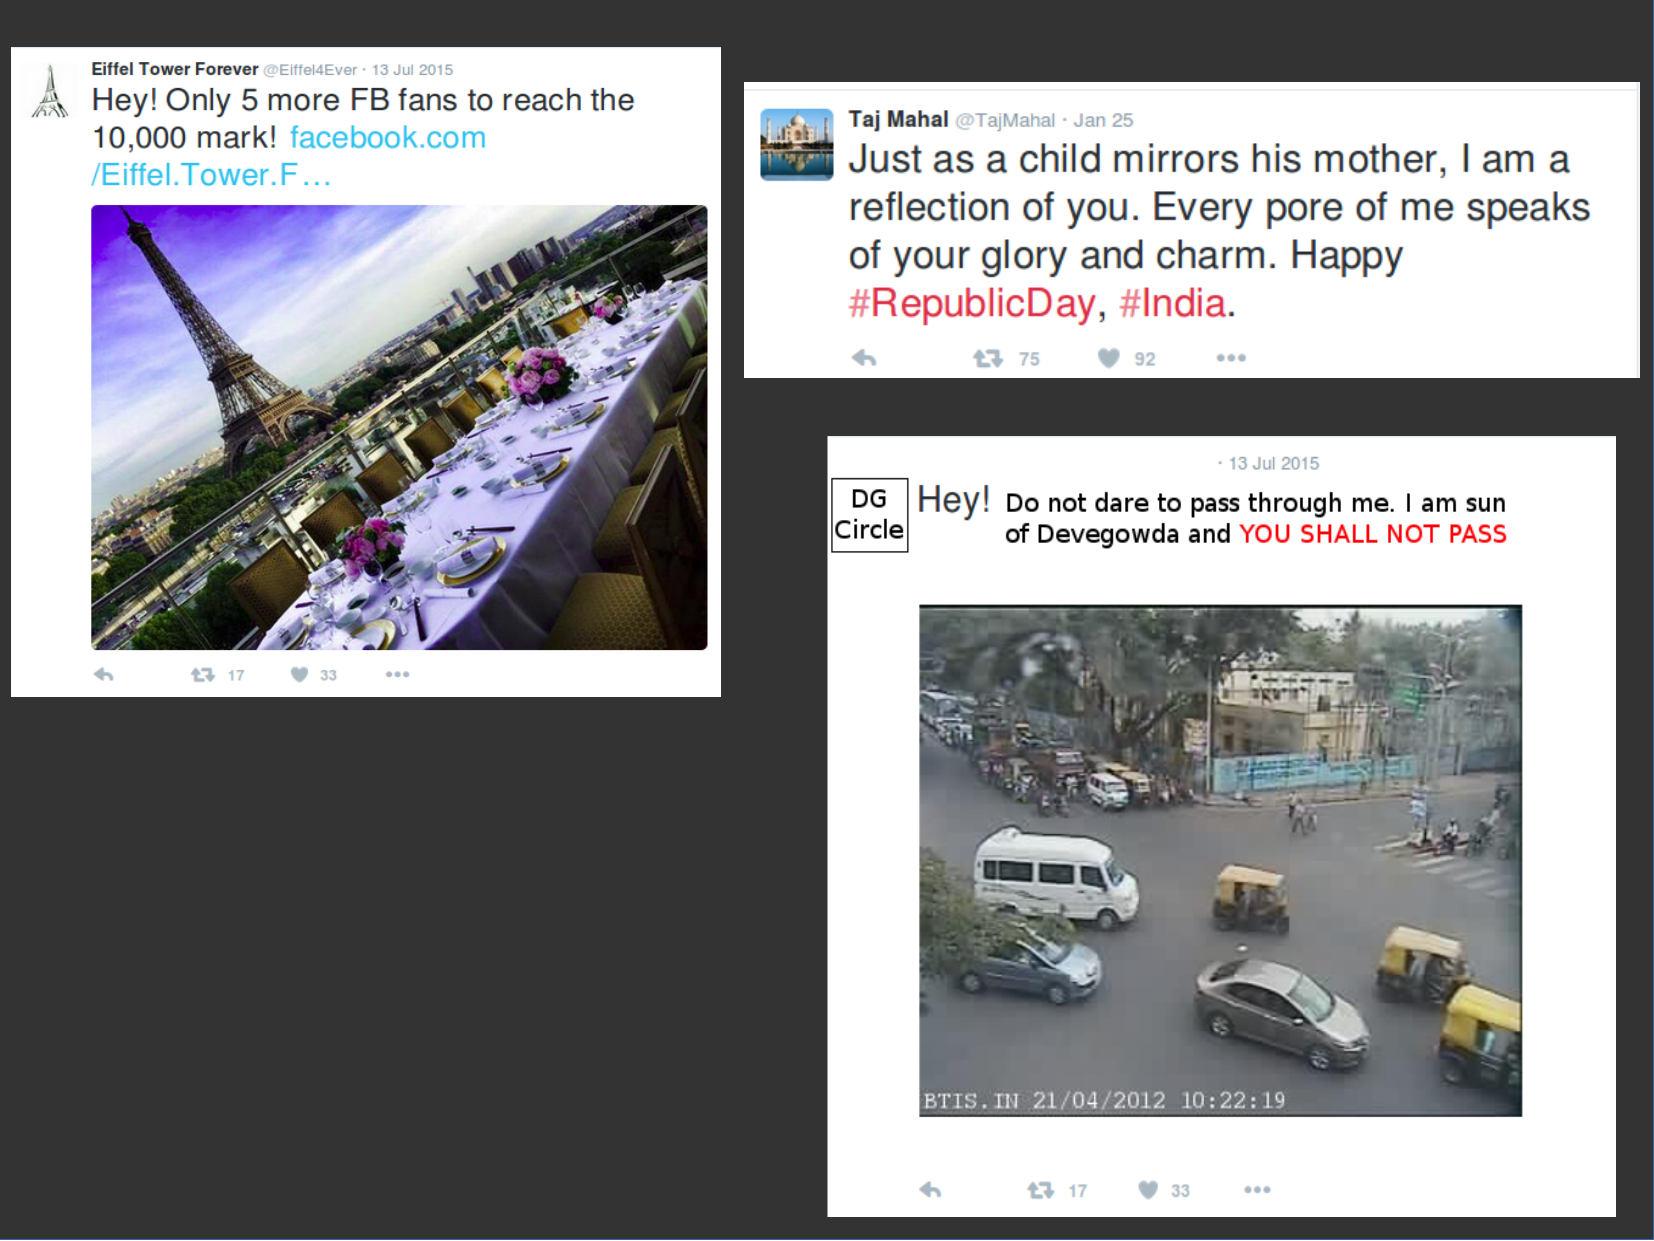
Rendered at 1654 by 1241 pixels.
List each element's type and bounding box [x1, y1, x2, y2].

picture [743, 82, 1641, 378]
picture [11, 46, 721, 697]
text_box [0, 0, 1654, 1240]
picture [826, 436, 1616, 1217]
